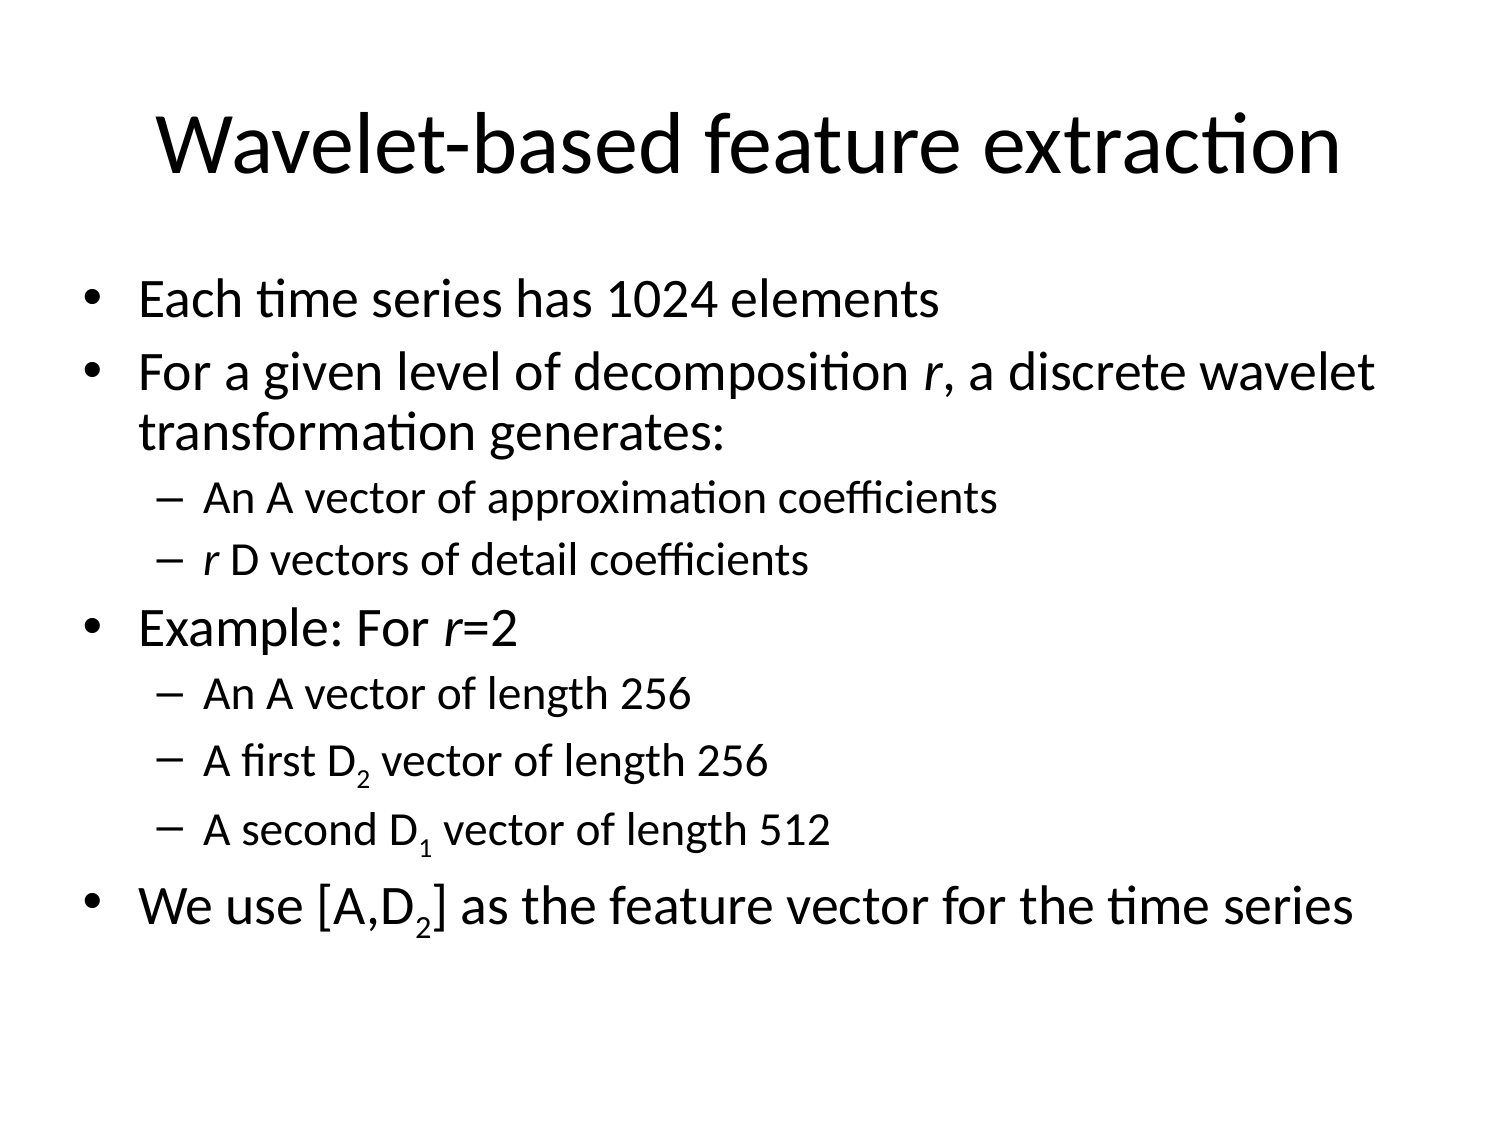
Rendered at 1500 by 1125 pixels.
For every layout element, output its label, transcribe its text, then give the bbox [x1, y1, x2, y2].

list Each time series has 1024 elements For a given level of decomposition r, a discrete wavelet transformation generates: An A vector of approximation coefficients r D vectors of detail coefficients Example: For r=2 An A vector of length 256 A first D2 vector of length 256 A second D1 vector of length 512 We use [A,D2] as the feature vector for the time series [74, 261, 1426, 1006]
title Wavelet-based feature extraction [74, 44, 1426, 234]
